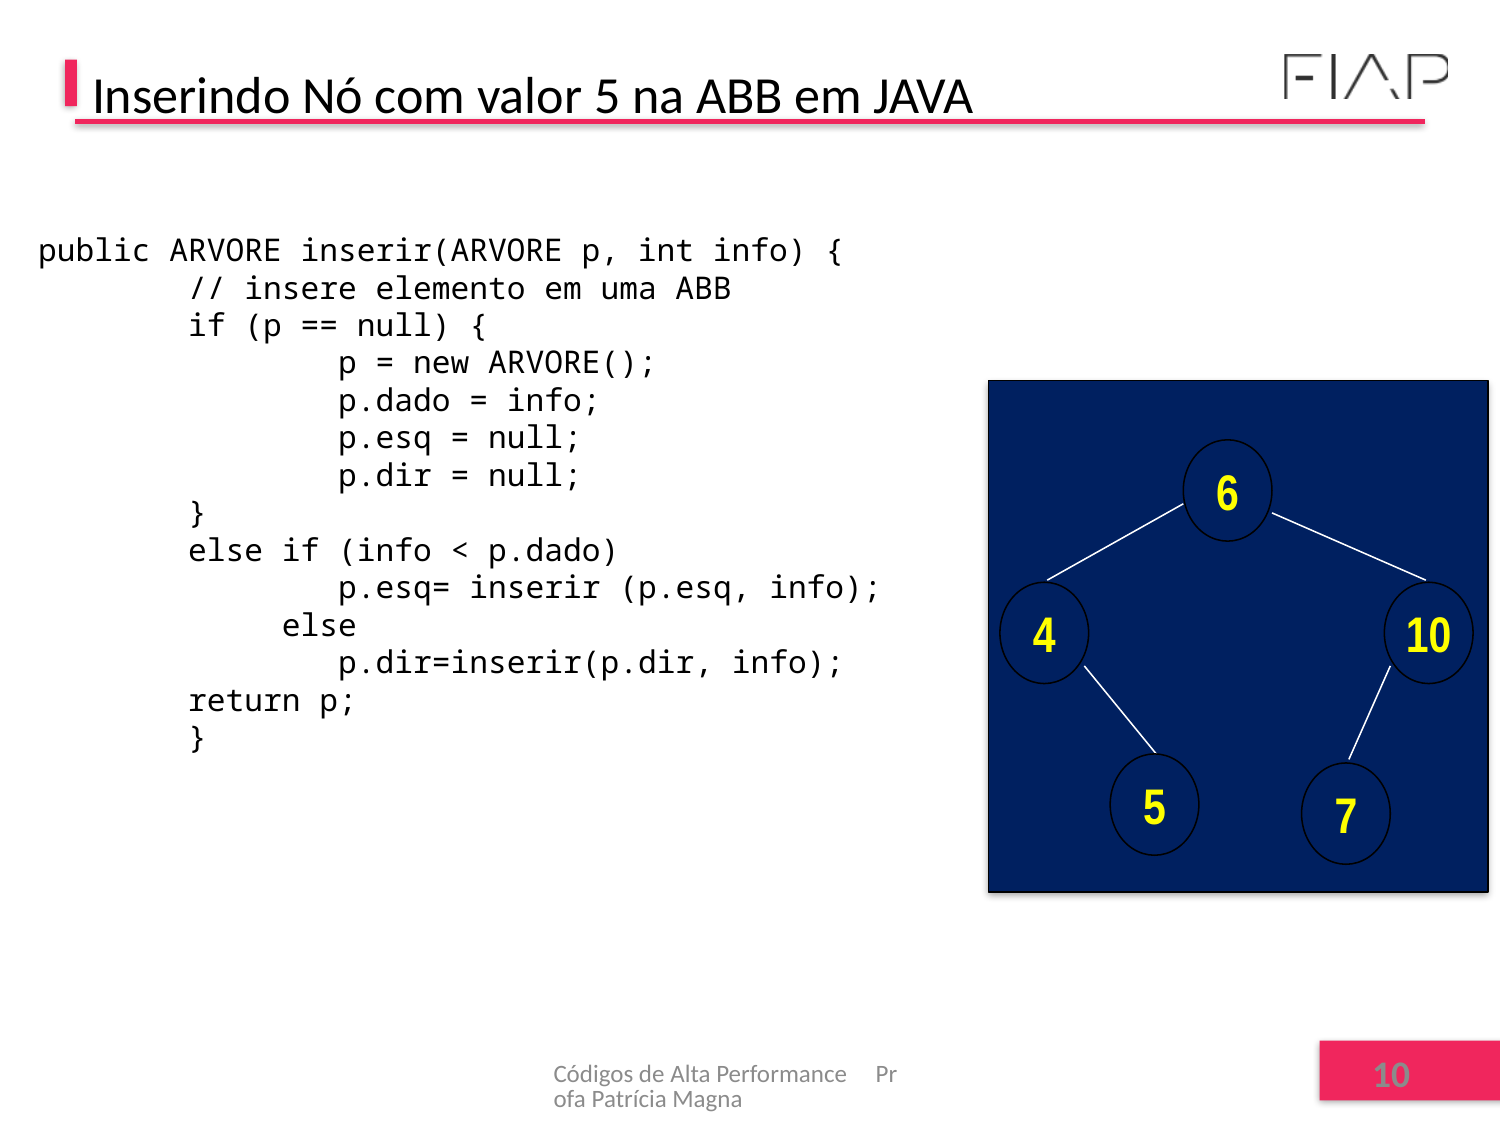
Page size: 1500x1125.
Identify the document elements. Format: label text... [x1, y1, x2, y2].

title Inserindo Nó com valor 5 na ABB em JAVA [77, 53, 1427, 131]
text_box public ARVORE inserir(ARVORE p, int info) { // insere elemento em uma ABB if (p == null) { p = new ARVORE(); p.dado = info; p.esq = null; p.dir = null; } else if (info < p.dado) p.esq= inserir (p.esq, info); else p.dir=inserir(p.dir, info); return p; } [26, 224, 989, 761]
text_box [988, 380, 1489, 893]
footer Códigos de Alta Performance Profa Patrícia Magna [538, 1042, 914, 1103]
slide_number 10 [1074, 1042, 1425, 1103]
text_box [999, 439, 1474, 865]
